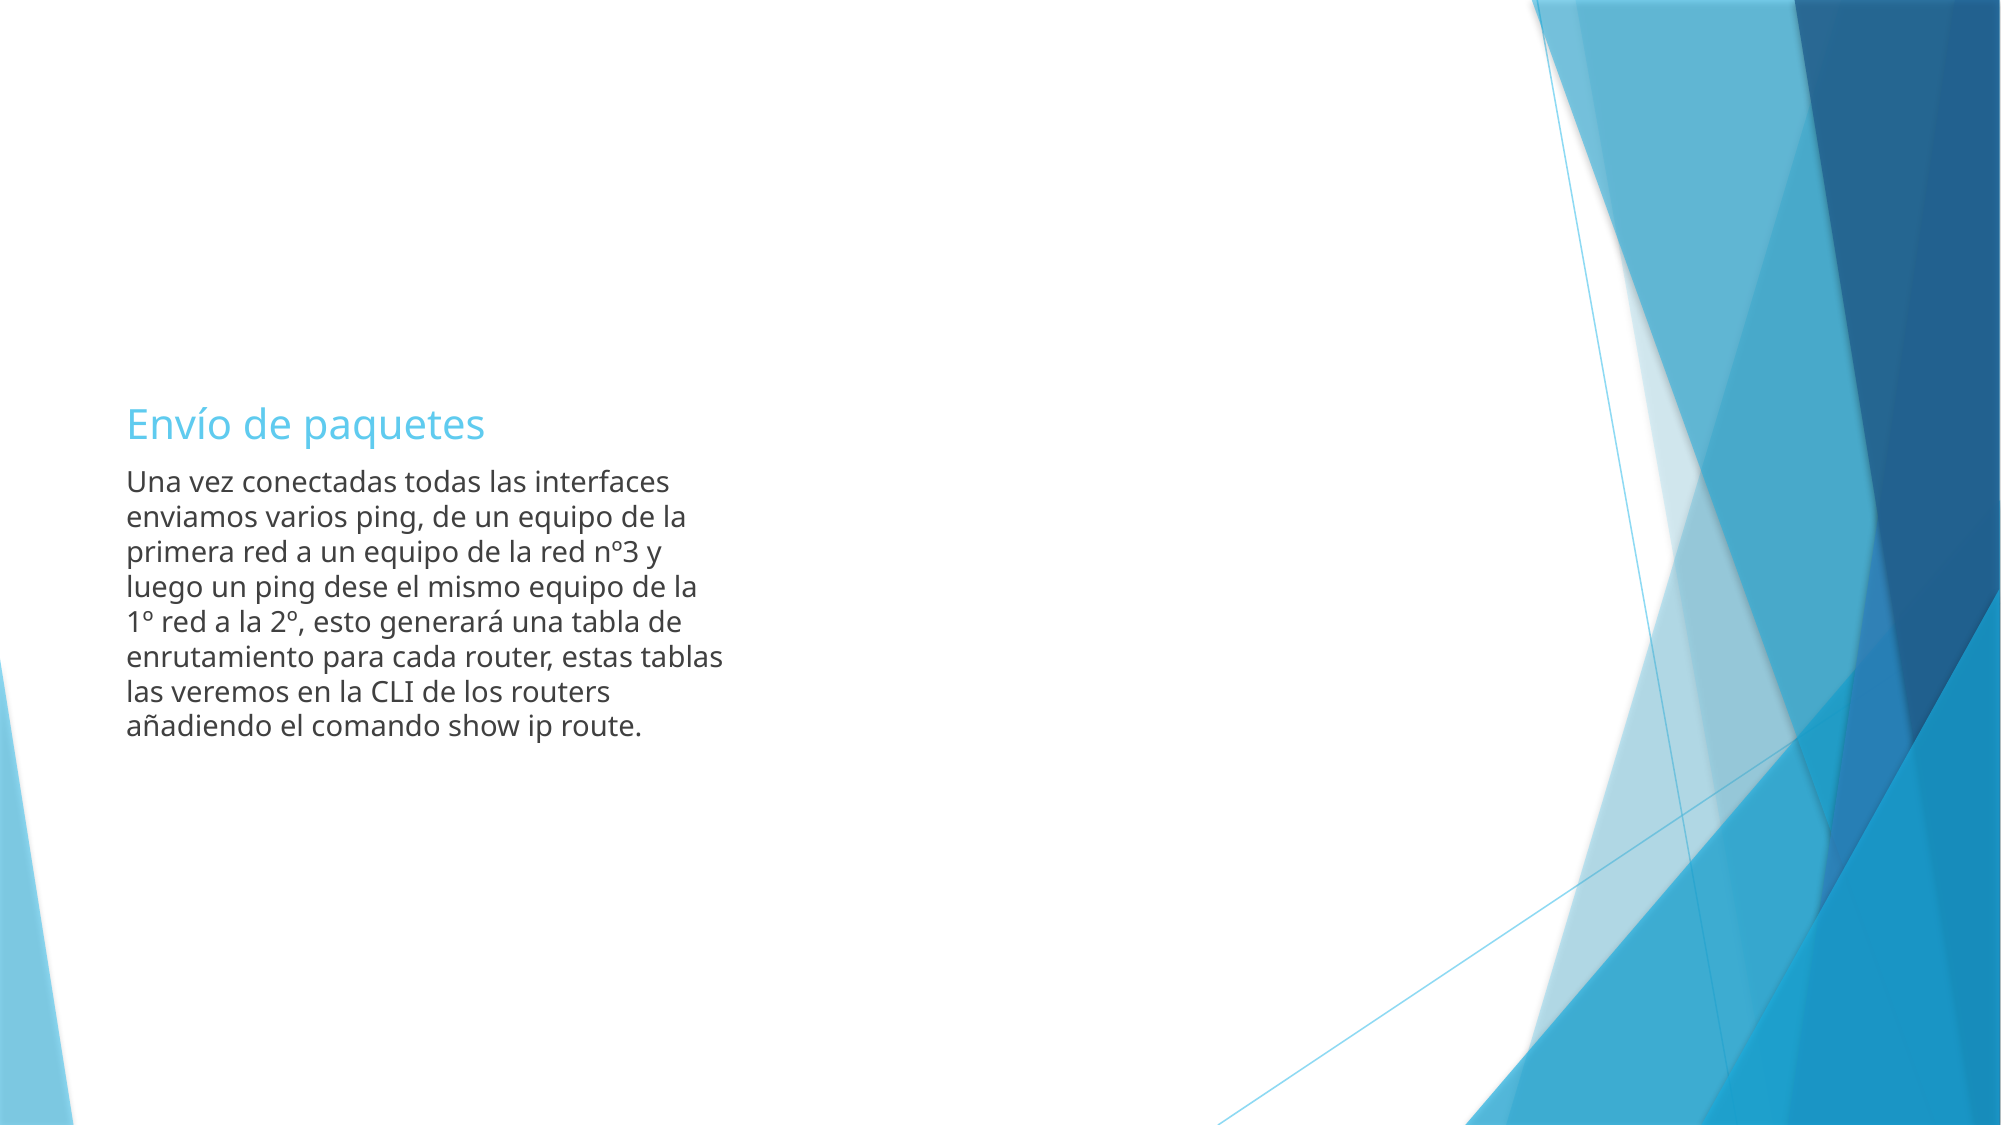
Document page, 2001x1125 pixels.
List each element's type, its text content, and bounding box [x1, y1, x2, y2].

title Envío de paquetes [111, 245, 744, 455]
list Una vez conectadas todas las interfaces enviamos varios ping, de un equipo de la primera red a un equipo de la red nº3 y luego un ping dese el mismo equipo de la 1º red a la 2º, esto generará una tabla de enrutamiento para cada router, estas tablas las veremos en la CLI de los routers añadiendo el comando show ip route. [111, 455, 744, 880]
